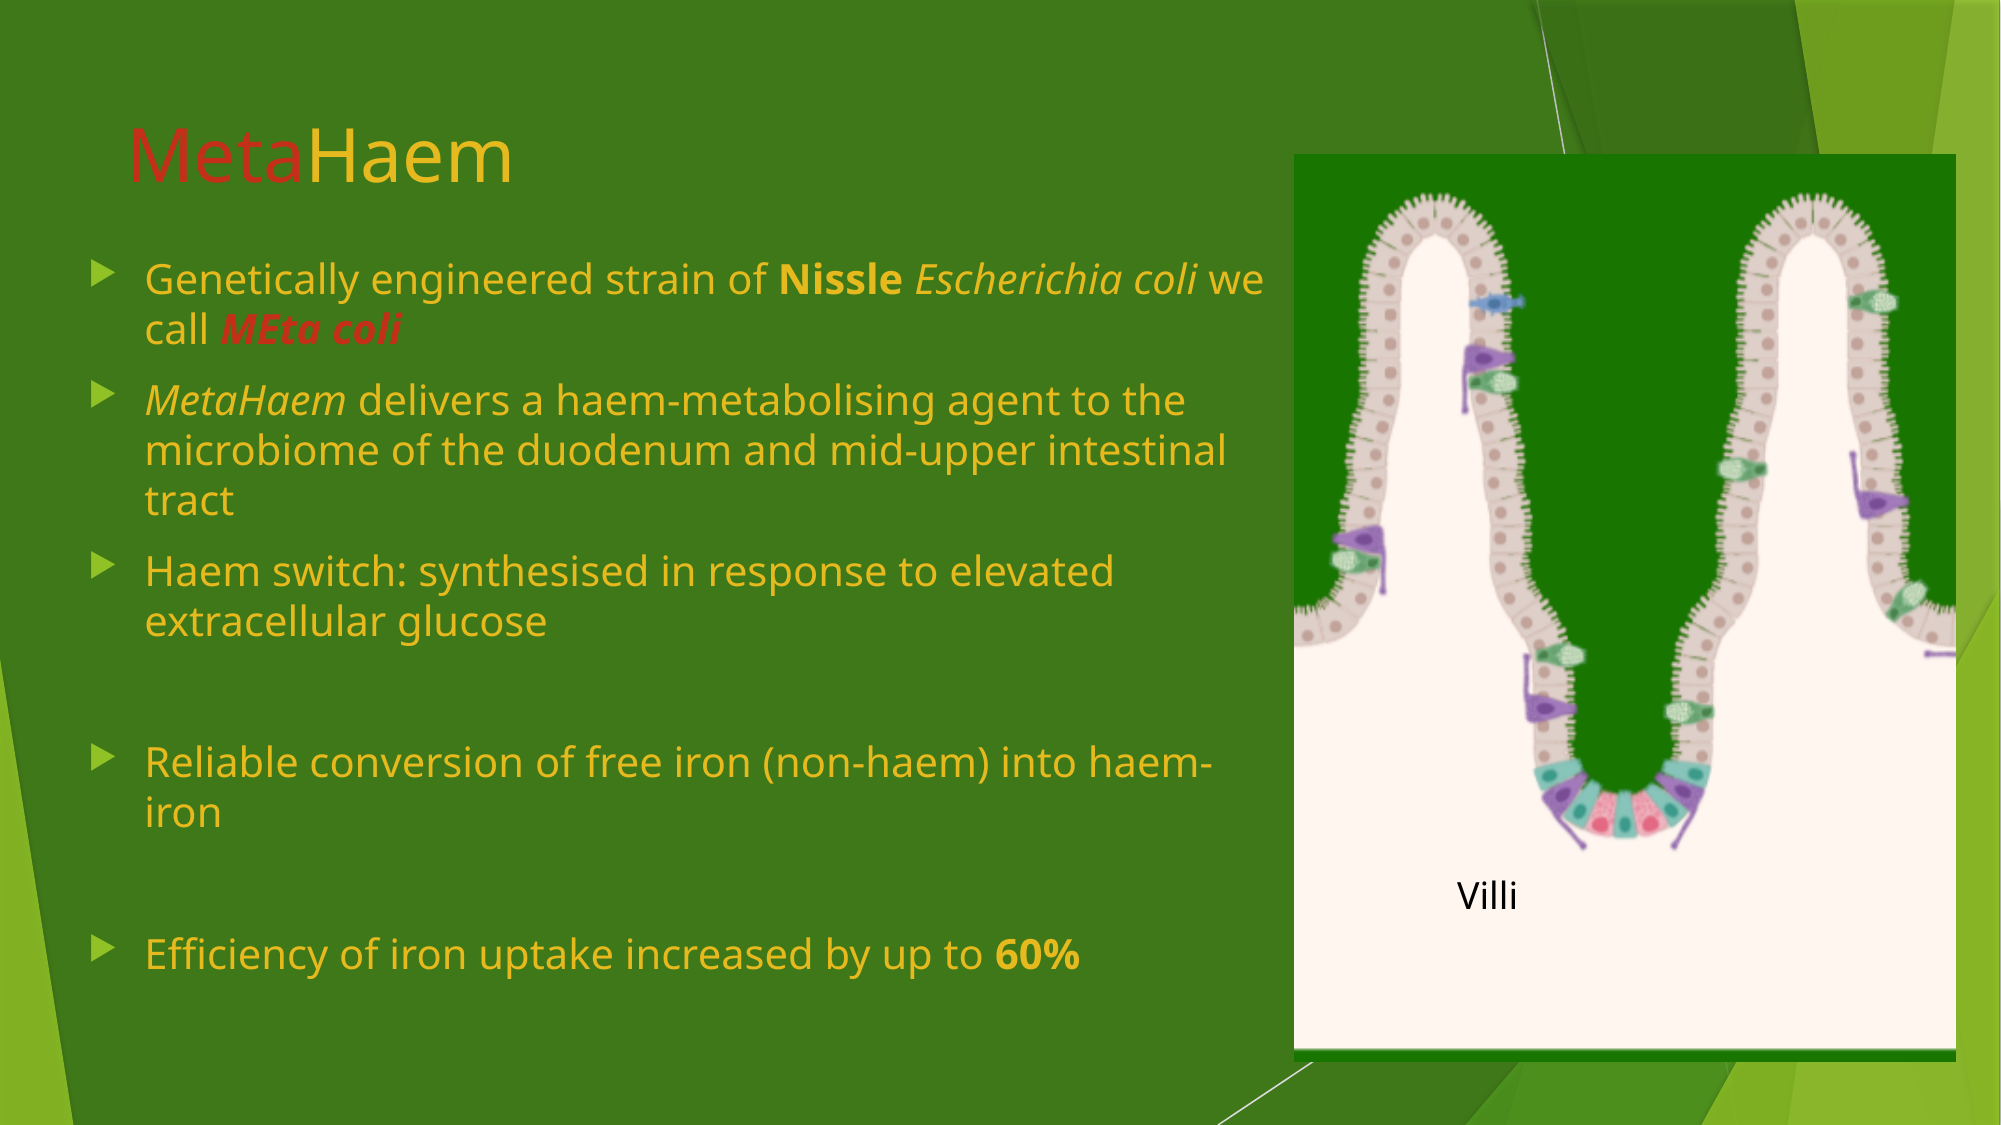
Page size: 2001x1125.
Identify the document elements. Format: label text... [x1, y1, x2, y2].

list Genetically engineered strain of Nissle Escherichia coli we call MEta coli MetaHaem delivers a haem-metabolising agent to the microbiome of the duodenum and mid-upper intestinal tract Haem switch: synthesised in response to elevated extracellular glucose Reliable conversion of free iron (non-haem) into haem-iron Efficiency of iron uptake increased by up to 60% [73, 245, 1287, 882]
title MetaHaem [111, 99, 1522, 317]
picture [1293, 154, 1957, 1063]
